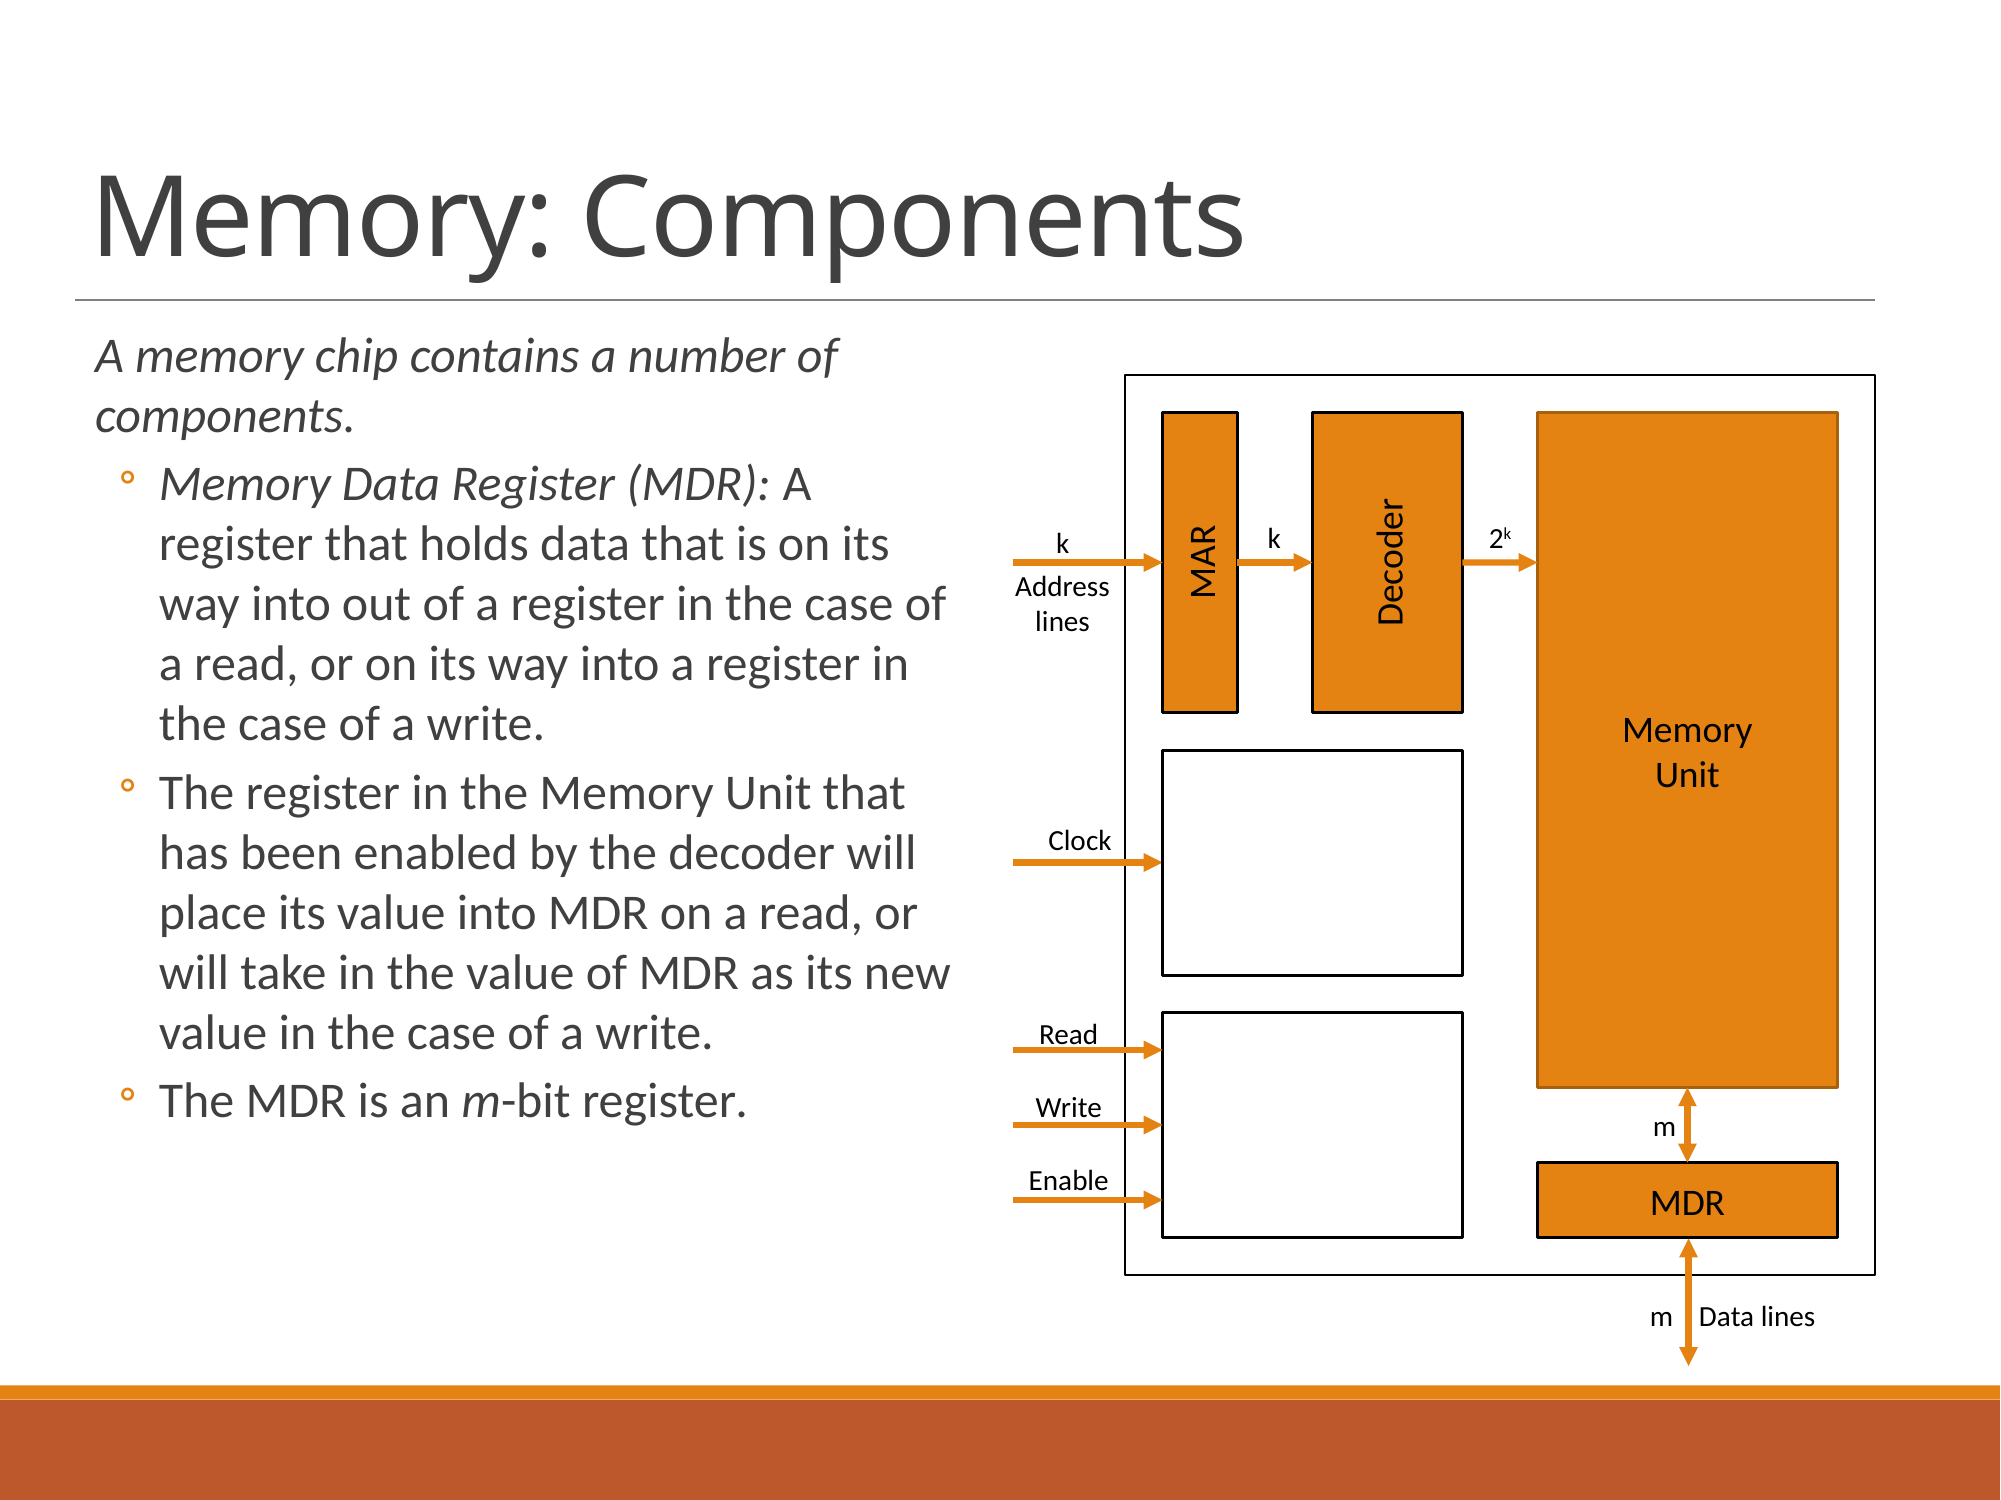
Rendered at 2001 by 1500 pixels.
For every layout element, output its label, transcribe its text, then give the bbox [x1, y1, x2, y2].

text_box Read Write Enable [1013, 1056, 1124, 1123]
text_box 2k [1473, 511, 1527, 559]
text_box Read Write Enable [1013, 1008, 1124, 1048]
list A memory chip contains a number of components. Memory Data Register (MDR): A register that holds data that is on its way into out of a register in the case of a read, or on its way into a register in the case of a write. The register in the Memory Unit that has been enabled by the decoder will place its value into MDR on a read, or will take in the value of MDR as its new value in the case of a write. The MDR is an m-bit register. [75, 315, 968, 1290]
text_box [1124, 374, 1876, 1276]
text_box m Data lines [1634, 1289, 1831, 1340]
text_box [1161, 1011, 1464, 1239]
text_box Clock [1033, 813, 1127, 859]
text_box [1161, 749, 1464, 977]
text_box Read Write Enable [1013, 1131, 1124, 1198]
title Memory: Components [75, 62, 1875, 288]
text_box Decoder [1311, 411, 1464, 714]
text_box k Address lines [1000, 516, 1125, 645]
text_box MAR [1161, 411, 1239, 714]
text_box Memory Unit [1536, 411, 1839, 1089]
text_box m [1637, 1100, 1684, 1150]
text_box k [1252, 511, 1296, 559]
text_box MDR [1536, 1161, 1839, 1239]
